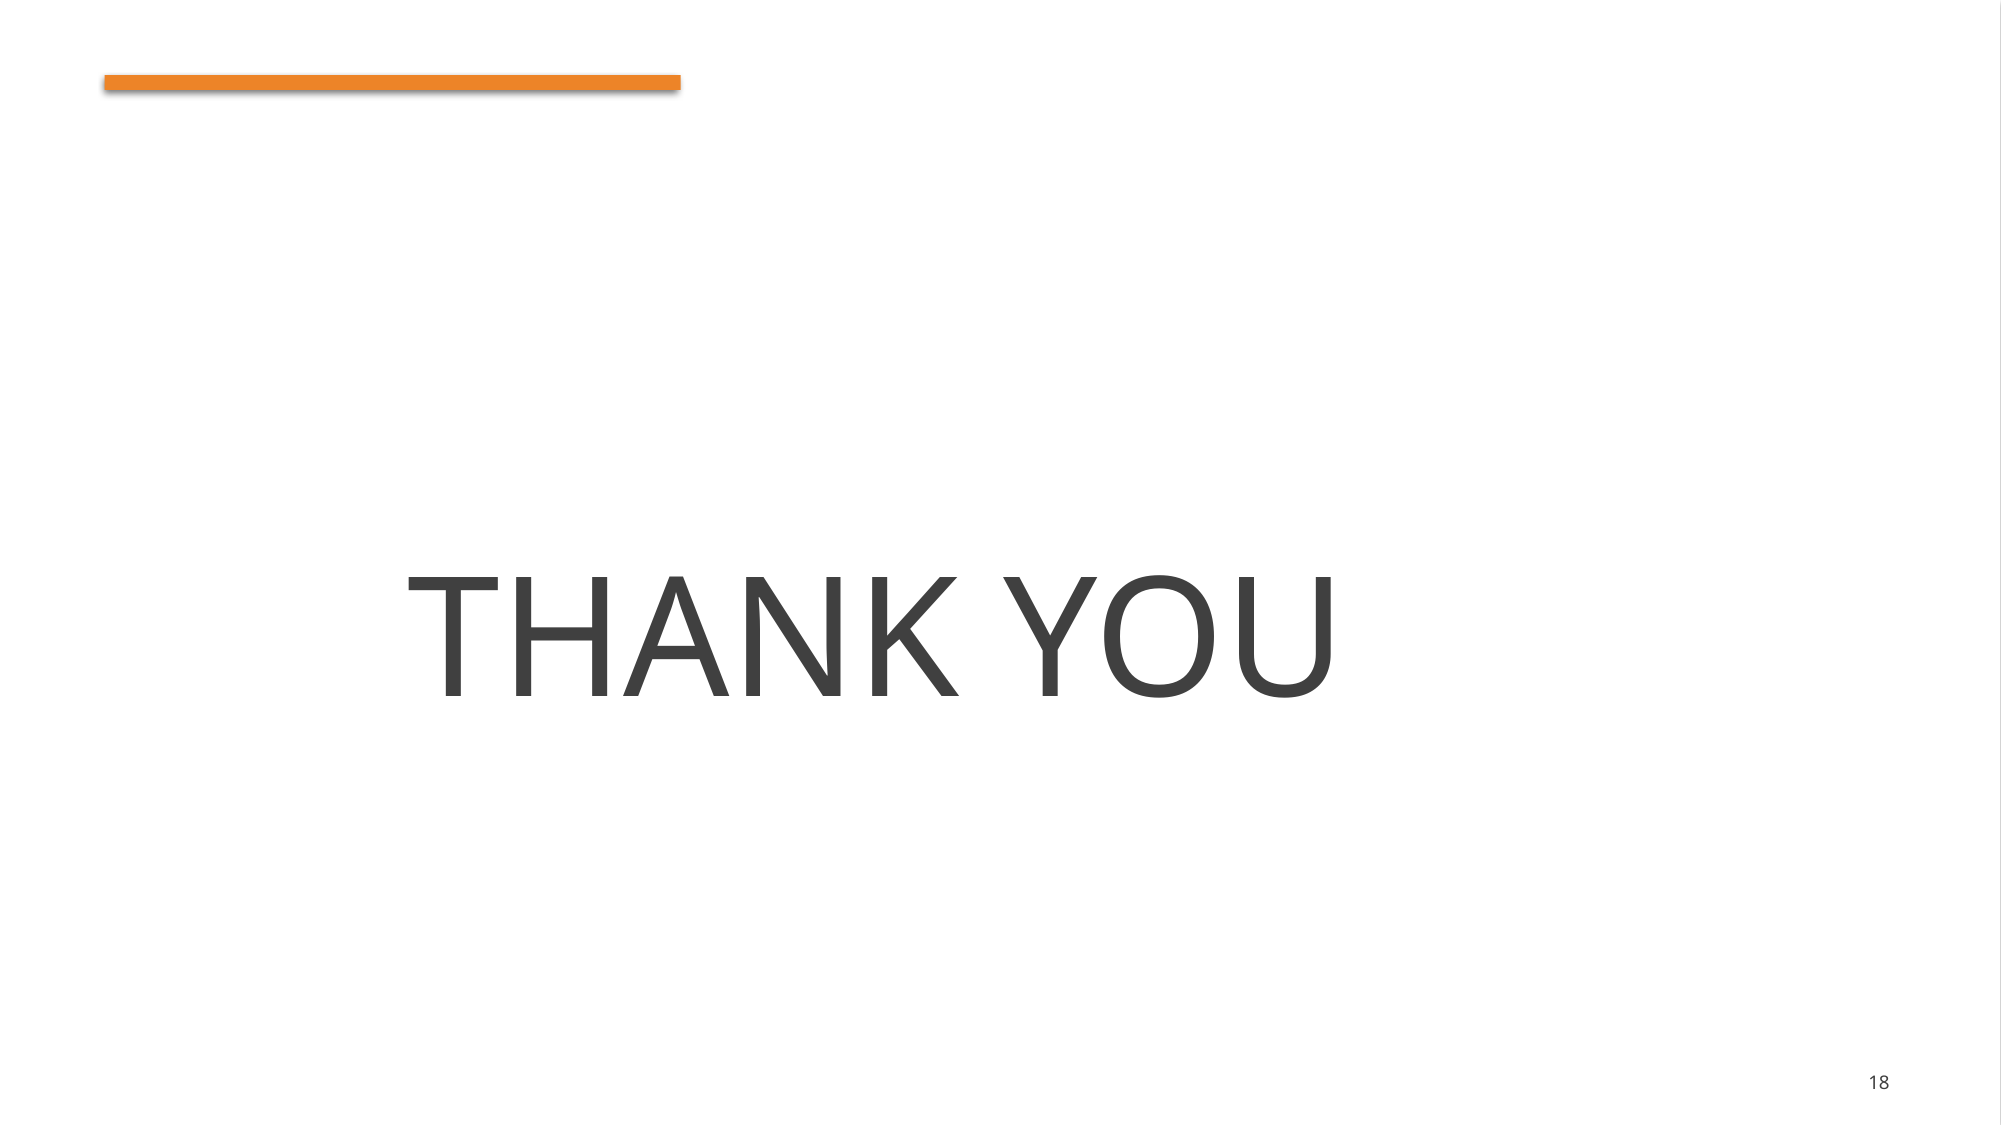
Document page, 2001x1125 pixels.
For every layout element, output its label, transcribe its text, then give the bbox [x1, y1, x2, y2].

slide_number 18 [1732, 1053, 1905, 1114]
title Thank you [392, 387, 1608, 737]
